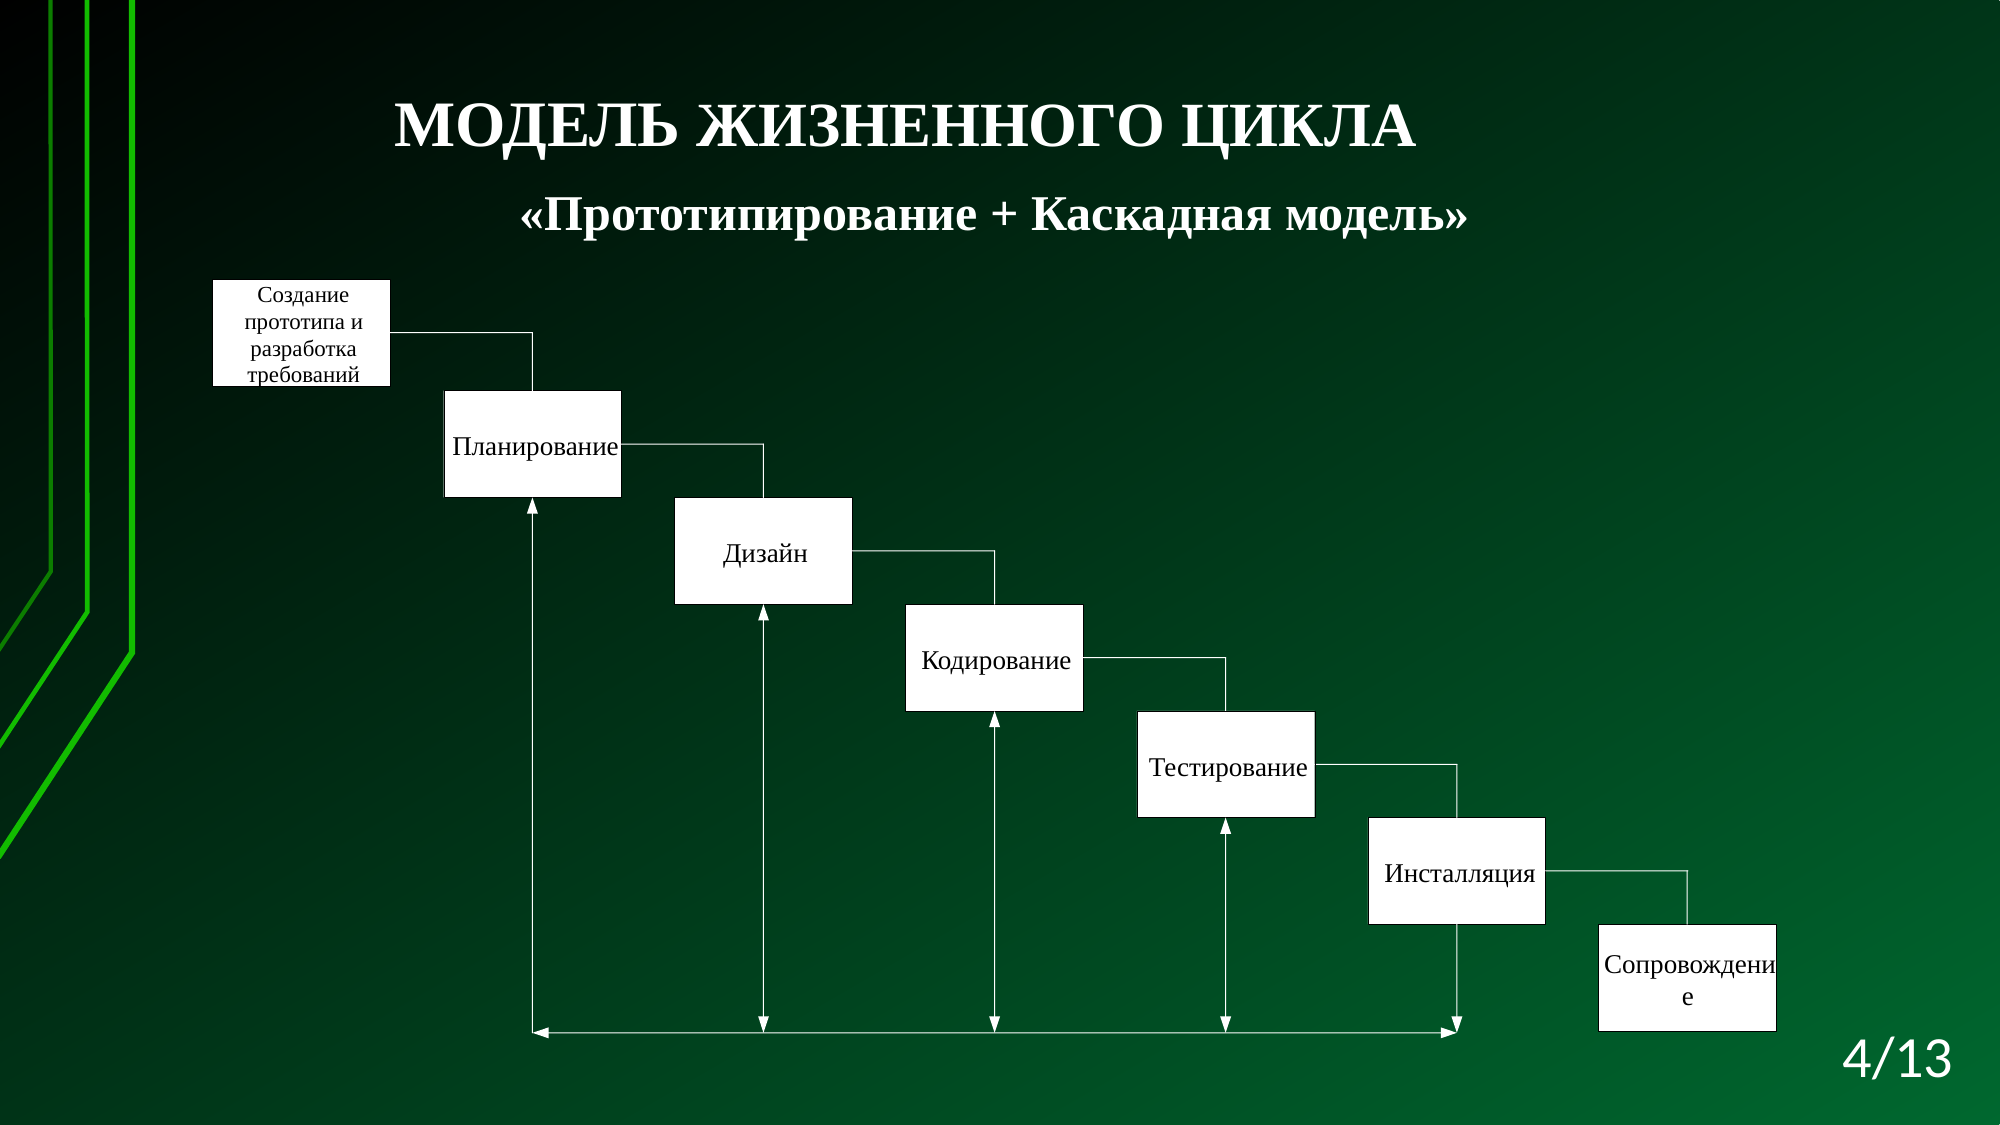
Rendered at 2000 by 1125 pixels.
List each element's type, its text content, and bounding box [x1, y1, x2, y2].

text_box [209, 271, 1787, 1041]
text_box «Прототипирование + Каскадная модель» [478, 172, 1511, 248]
text_box 4/13 [1827, 1011, 1969, 1097]
text_box Модель жизненного цикла [379, 58, 1623, 192]
